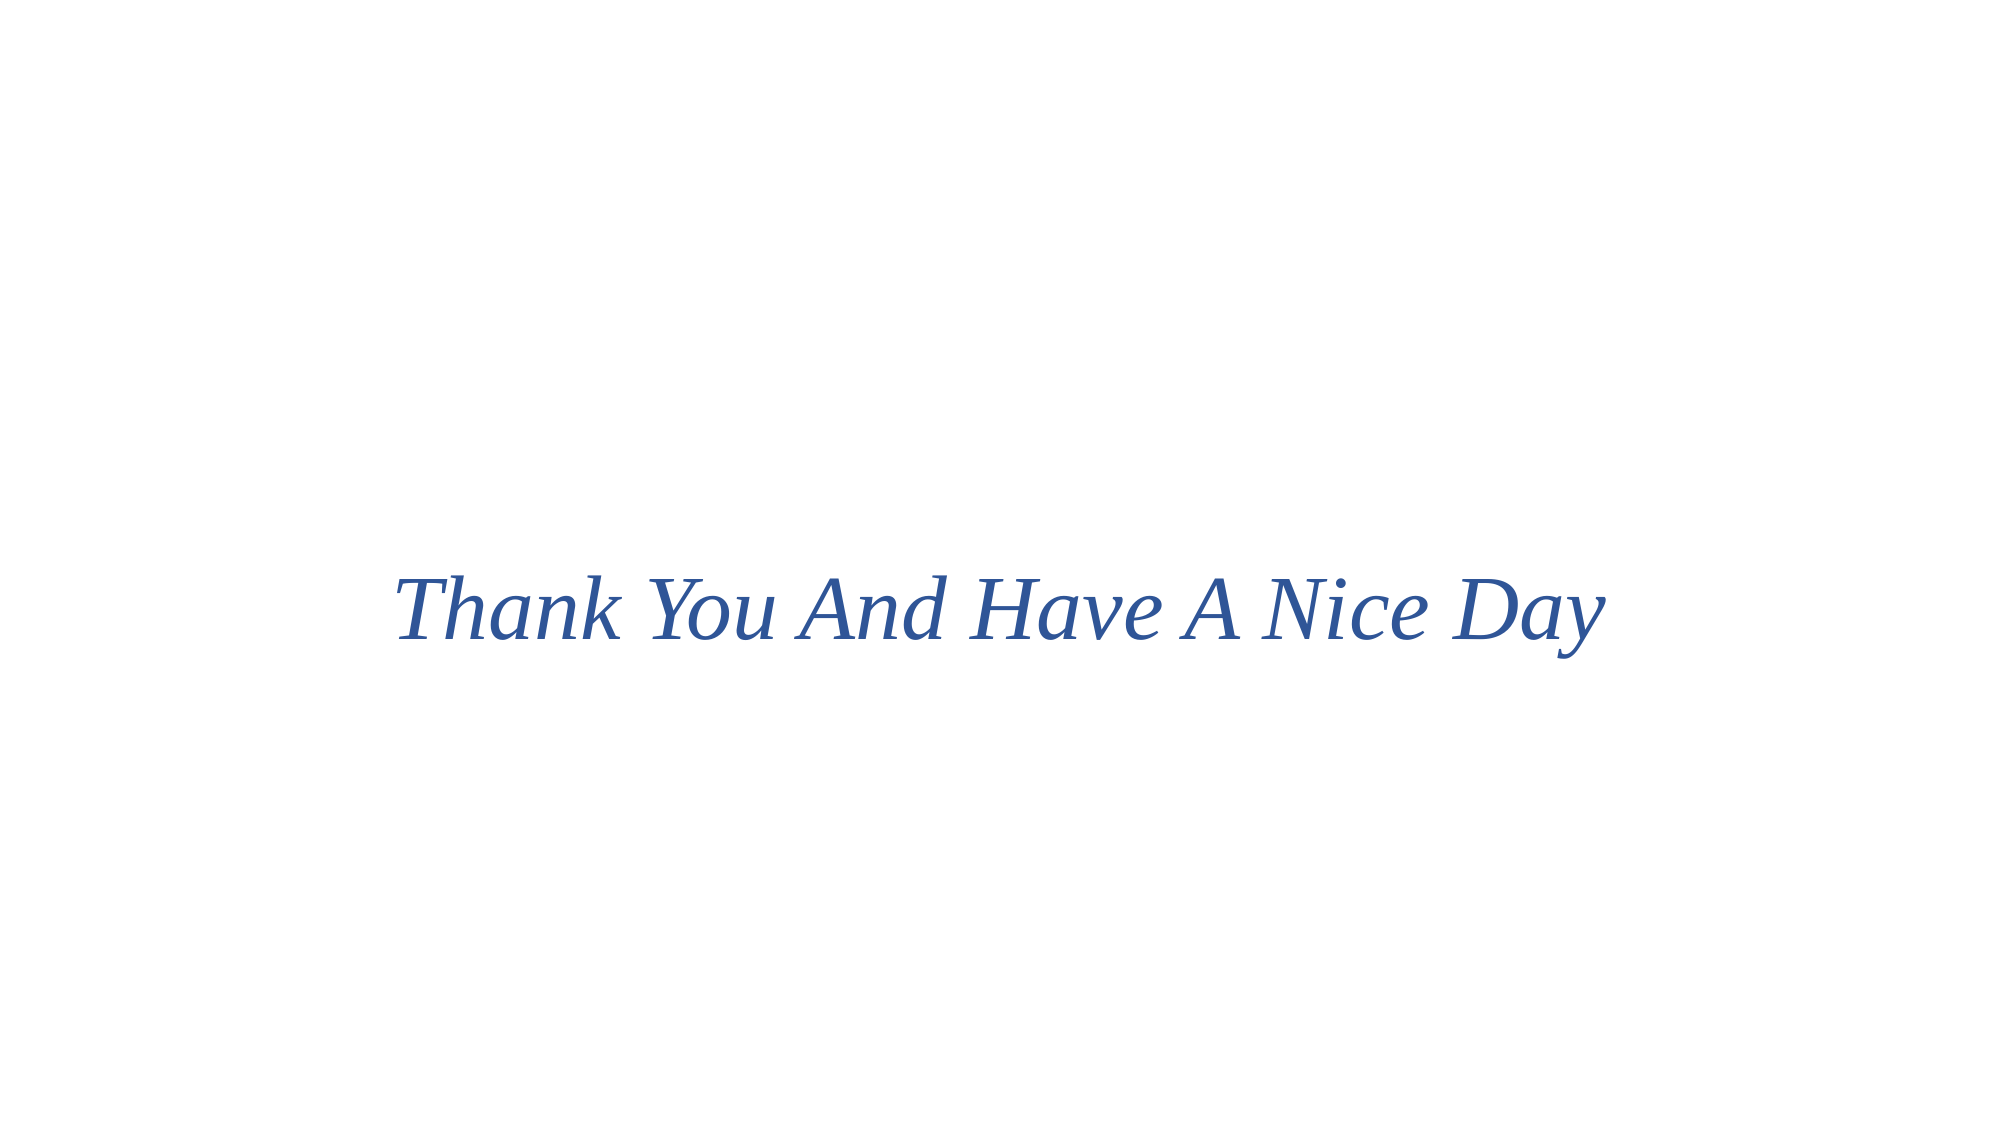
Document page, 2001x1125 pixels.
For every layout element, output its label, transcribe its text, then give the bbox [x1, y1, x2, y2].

title Thank You And Have A Nice Day [137, 500, 1863, 719]
